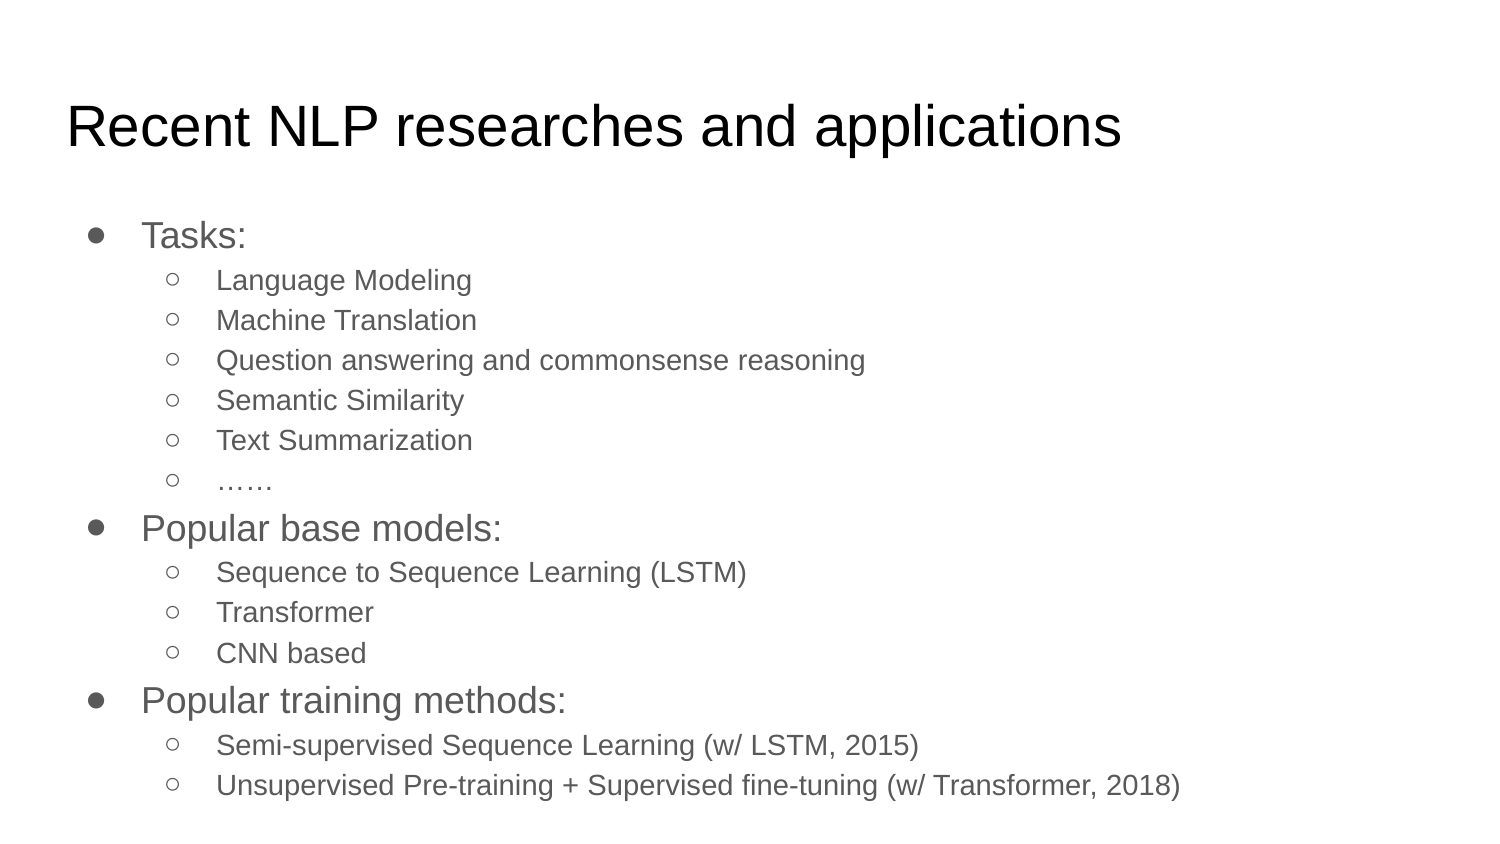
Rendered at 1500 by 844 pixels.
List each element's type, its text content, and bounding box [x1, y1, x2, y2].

title Recent NLP researches and applications [51, 72, 1449, 167]
list Tasks: Language Modeling Machine Translation Question answering and commonsense reasoning Semantic Similarity Text Summarization …… Popular base models: Sequence to Sequence Learning (LSTM) Transformer CNN based Popular training methods: Semi-supervised Sequence Learning (w/ LSTM, 2015) Unsupervised Pre-training + Supervised fine-tuning (w/ Transformer, 2018) [51, 189, 1449, 837]
